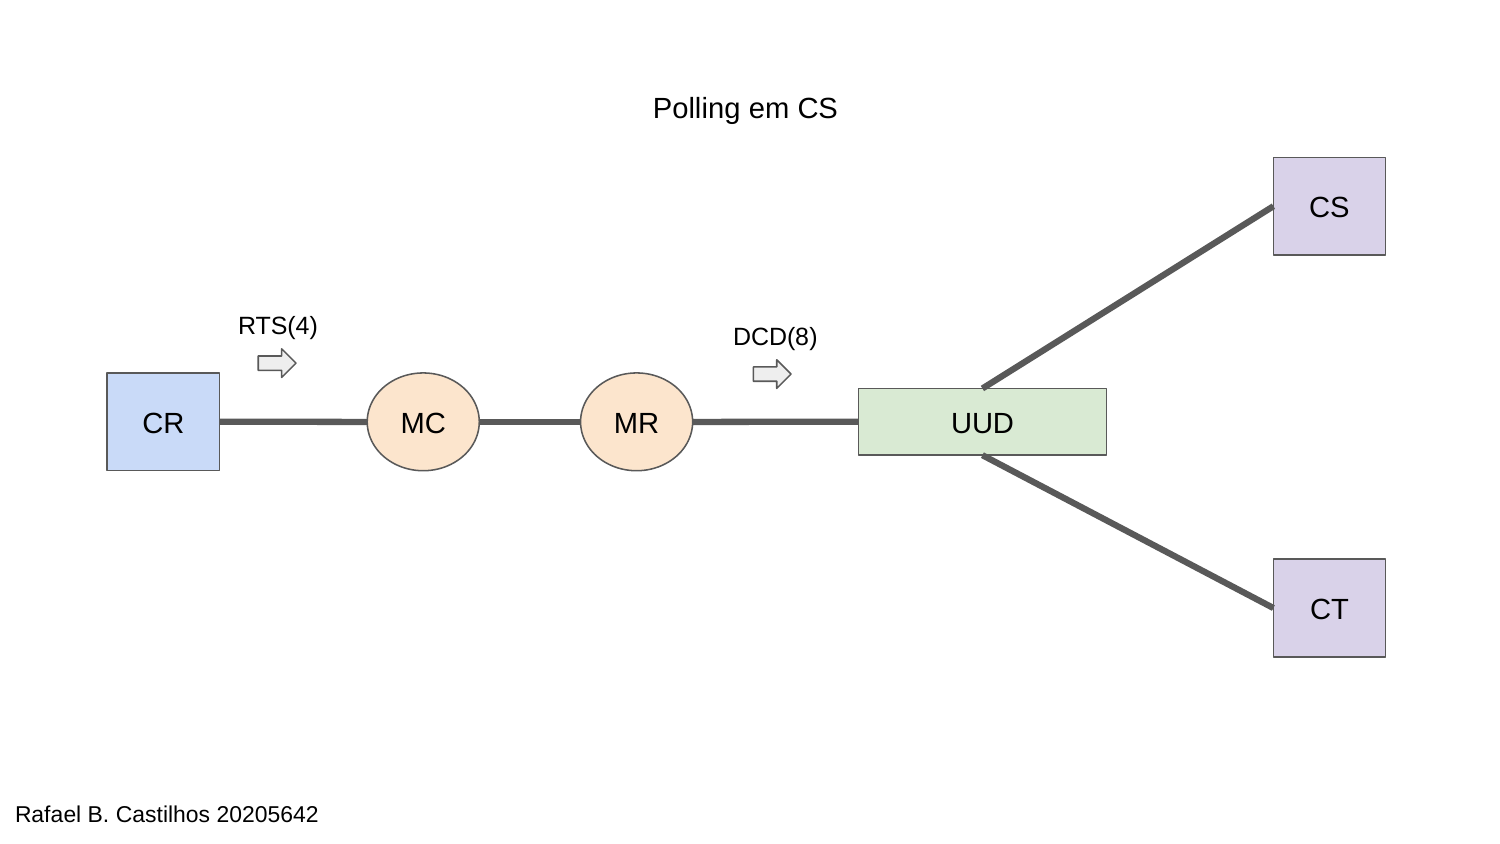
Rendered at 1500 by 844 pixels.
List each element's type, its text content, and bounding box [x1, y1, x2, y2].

text_box MR [580, 372, 693, 471]
text_box Polling em CS [637, 74, 862, 140]
text_box Rafael B. Castilhos 20205642 [0, 785, 354, 841]
text_box RTS(4) [223, 294, 364, 355]
text_box CS [1273, 157, 1386, 256]
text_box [982, 454, 1274, 609]
text_box [753, 359, 792, 389]
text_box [982, 205, 1274, 389]
text_box MC [367, 372, 480, 471]
text_box [258, 348, 296, 378]
text_box DCD(8) [718, 305, 859, 366]
text_box CR [107, 372, 220, 471]
text_box CT [1273, 559, 1386, 657]
text_box UUD [858, 388, 1107, 456]
